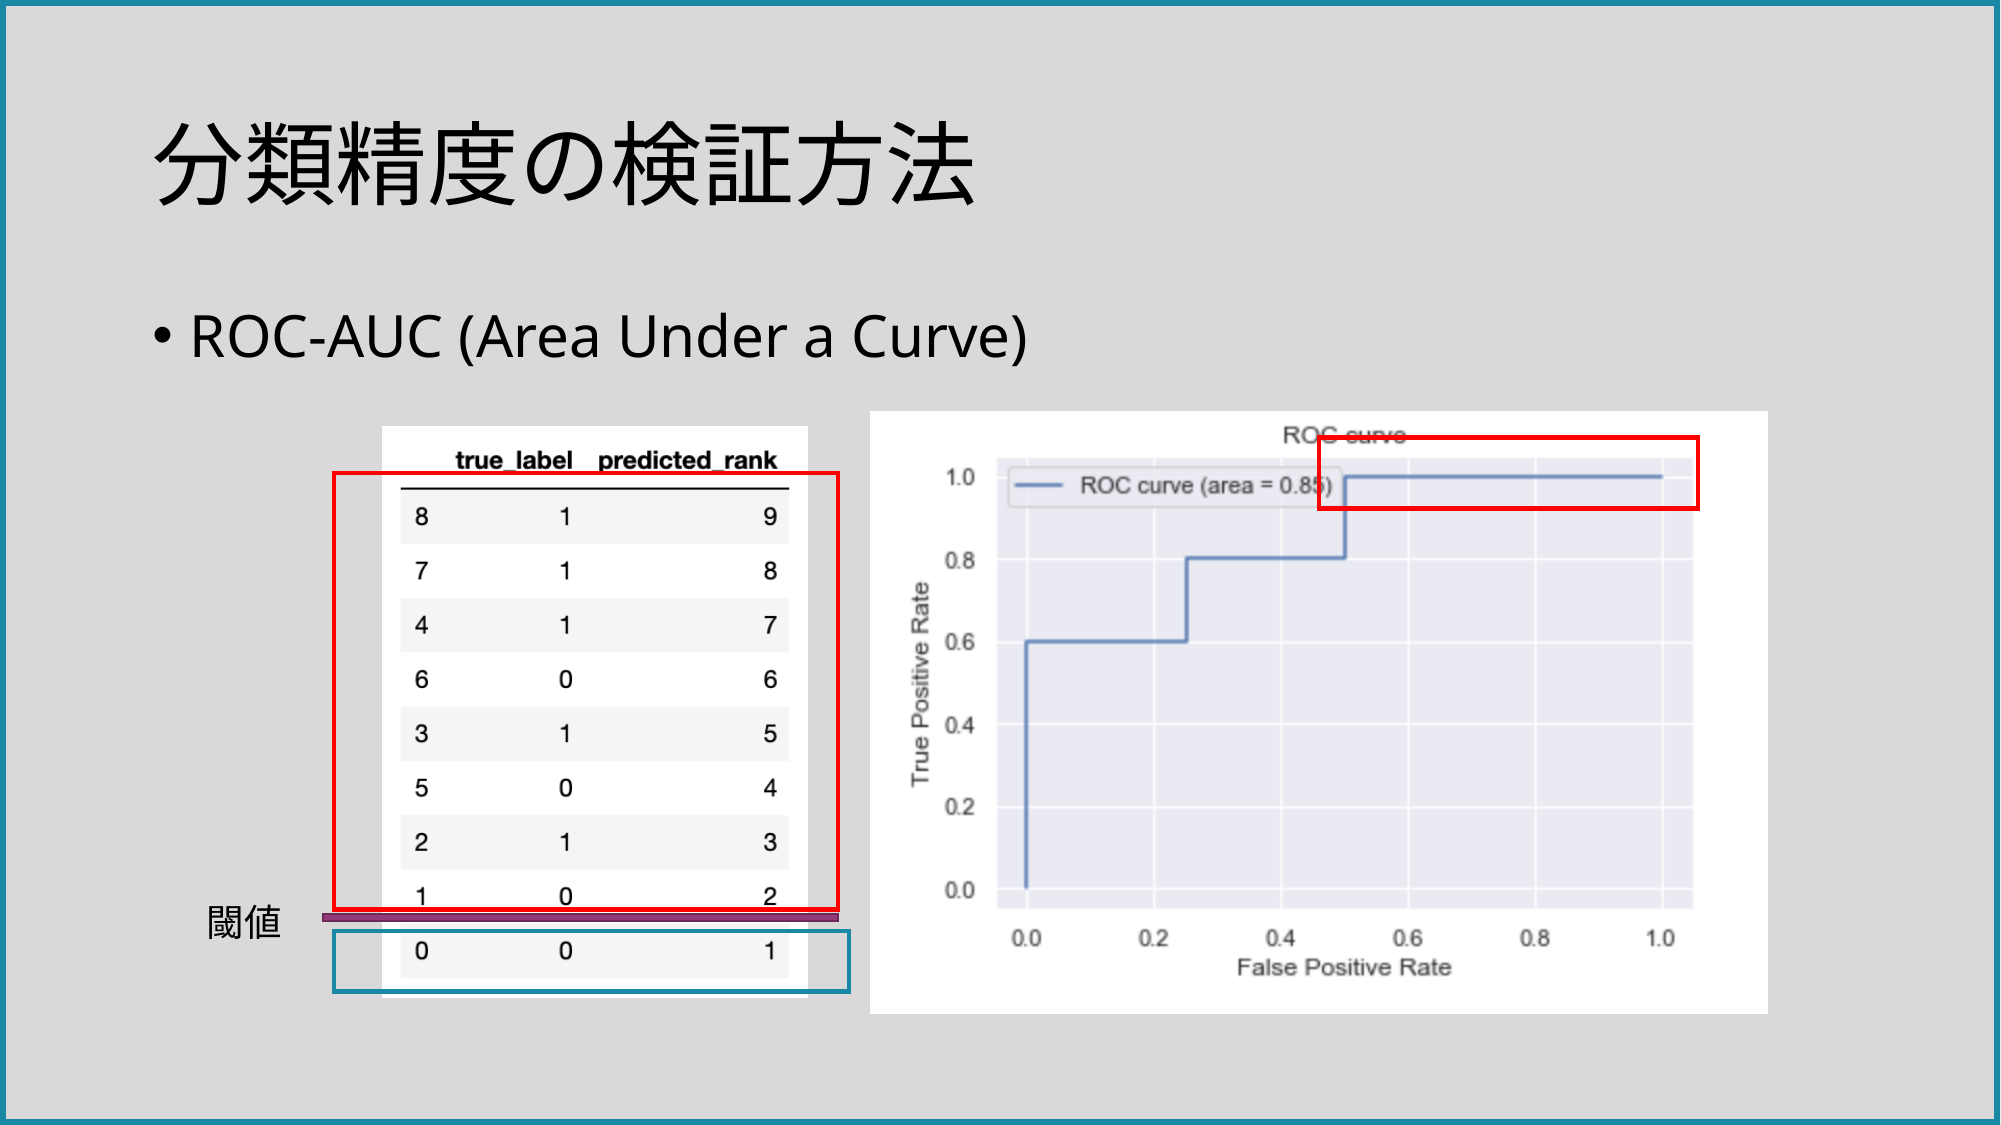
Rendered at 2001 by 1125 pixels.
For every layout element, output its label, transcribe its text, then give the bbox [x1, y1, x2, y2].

text_box [808, 472, 839, 910]
text_box [808, 913, 839, 922]
text_box 閾値 [192, 891, 297, 951]
title 分類精度の検証方法 [137, 59, 1863, 278]
text_box [333, 472, 382, 910]
list ROC-AUC (Area Under a Curve) [137, 299, 1863, 1014]
text_box [322, 913, 382, 922]
text_box [333, 930, 382, 993]
picture [382, 426, 808, 998]
text_box [808, 930, 850, 993]
picture [869, 411, 1768, 1014]
